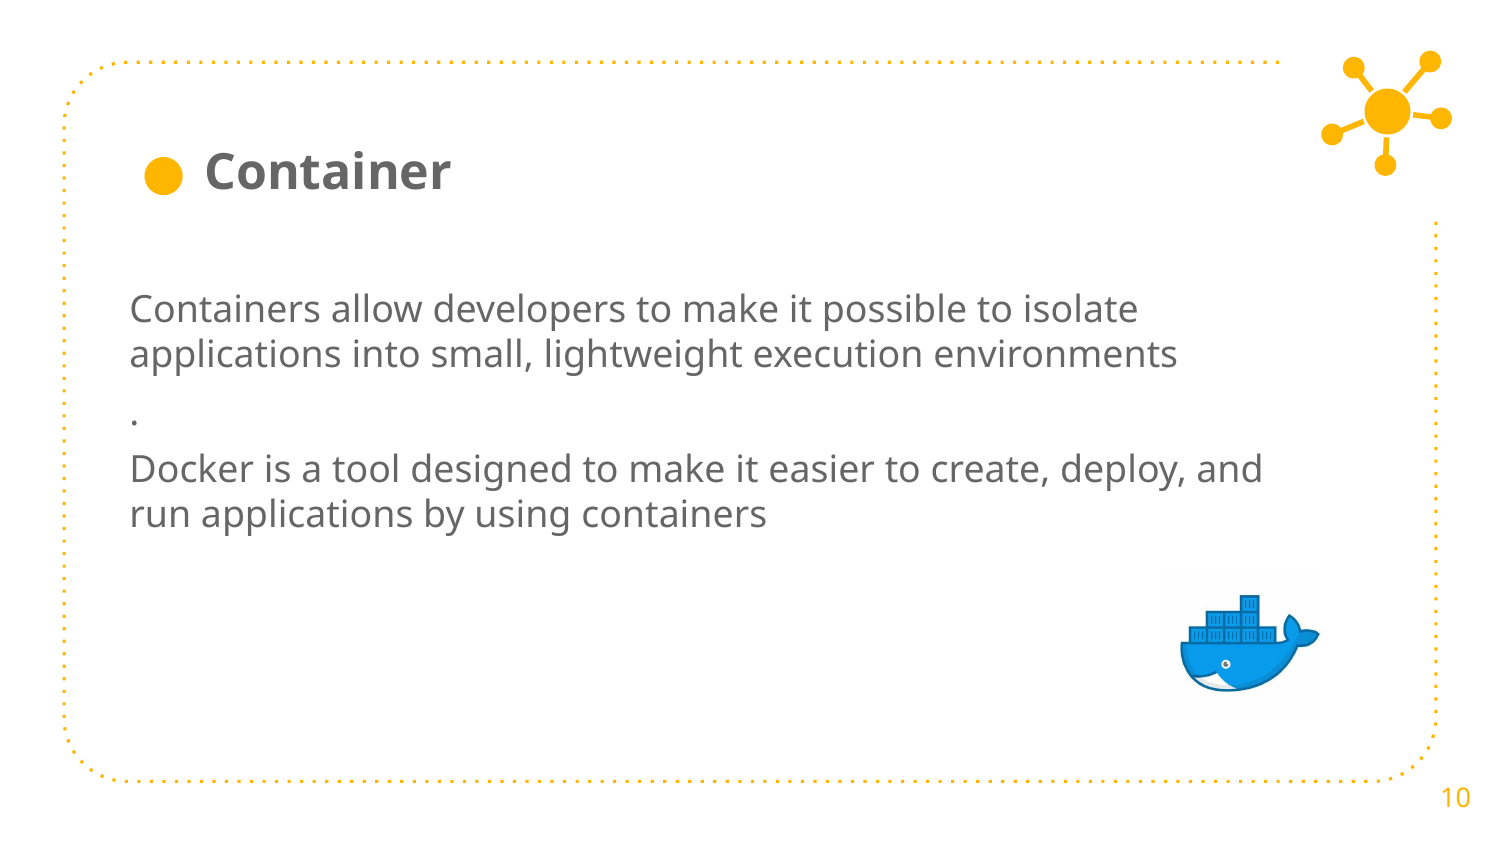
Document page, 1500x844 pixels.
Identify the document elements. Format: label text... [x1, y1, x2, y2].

slide_number ‹#› [1411, 753, 1500, 844]
subtitle Container Containers allow developers to make it possible to isolate applications into small, lightweight execution environments . Docker is a tool designed to make it easier to create, deploy, and run applications by using containers [114, 124, 1282, 598]
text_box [1321, 50, 1453, 177]
picture [1165, 565, 1322, 722]
